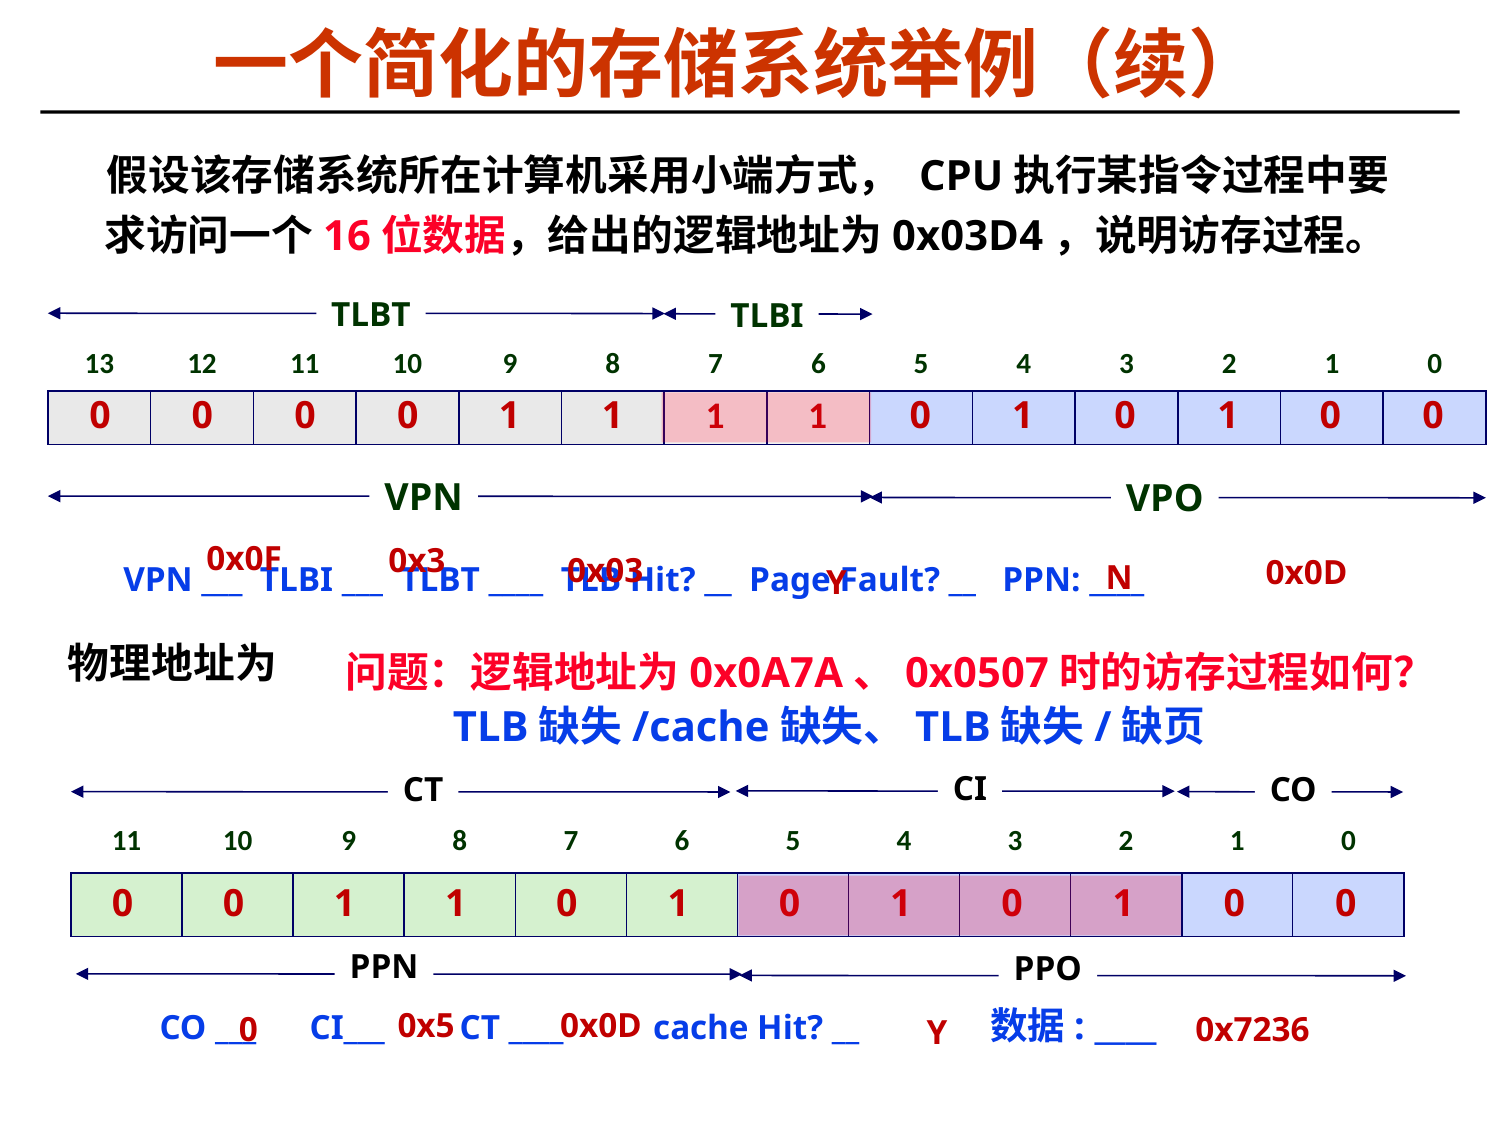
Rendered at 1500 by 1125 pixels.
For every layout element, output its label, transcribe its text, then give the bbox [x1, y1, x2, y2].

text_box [47, 291, 1486, 527]
list 假设该存储系统所在计算机采用小端方式， CPU执行某指令过程中要求访问一个16位数据，给出的逻辑地址为0x03D4，说明访存过程。 VPN ___ TLBI ___ TLBT ____ TLB Hit? __ Page Fault? __ PPN: ____ 物理地址为 CO ___ CI___ CT ____ cache Hit? __ 数据: ____ [52, 527, 1416, 1080]
text_box N [1098, 553, 1141, 604]
text_box 0 [231, 1006, 266, 1057]
title 一个简化的存储系统举例（续） [40, 20, 1438, 115]
text_box 0x3 [380, 537, 454, 588]
text_box Y [818, 558, 855, 609]
list 假设该存储系统所在计算机采用小端方式， CPU执行某指令过程中要求访问一个16位数据，给出的逻辑地址为0x03D4，说明访存过程。 VPN ___ TLBI ___ TLBT ____ TLB Hit? __ Page Fault? __ PPN: ____ 物理地址为 CO ___ CI___ CT ____ cache Hit? __ 数据: ____ [52, 131, 1416, 291]
text_box 问题：逻辑地址为0x0A7A、0x0507时的访存过程如何？ TLB缺失/cache缺失、TLB缺失/缺页 [330, 638, 1453, 757]
text_box 0x0D [552, 1001, 650, 1053]
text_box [71, 765, 1406, 995]
text_box Y [919, 1008, 955, 1059]
text_box 0x0D [1258, 549, 1355, 600]
text_box 0x5 [389, 1001, 463, 1052]
text_box 0x7236 [1187, 1006, 1318, 1057]
text_box 0x03 [553, 546, 657, 597]
text_box 0x0F [198, 534, 290, 586]
